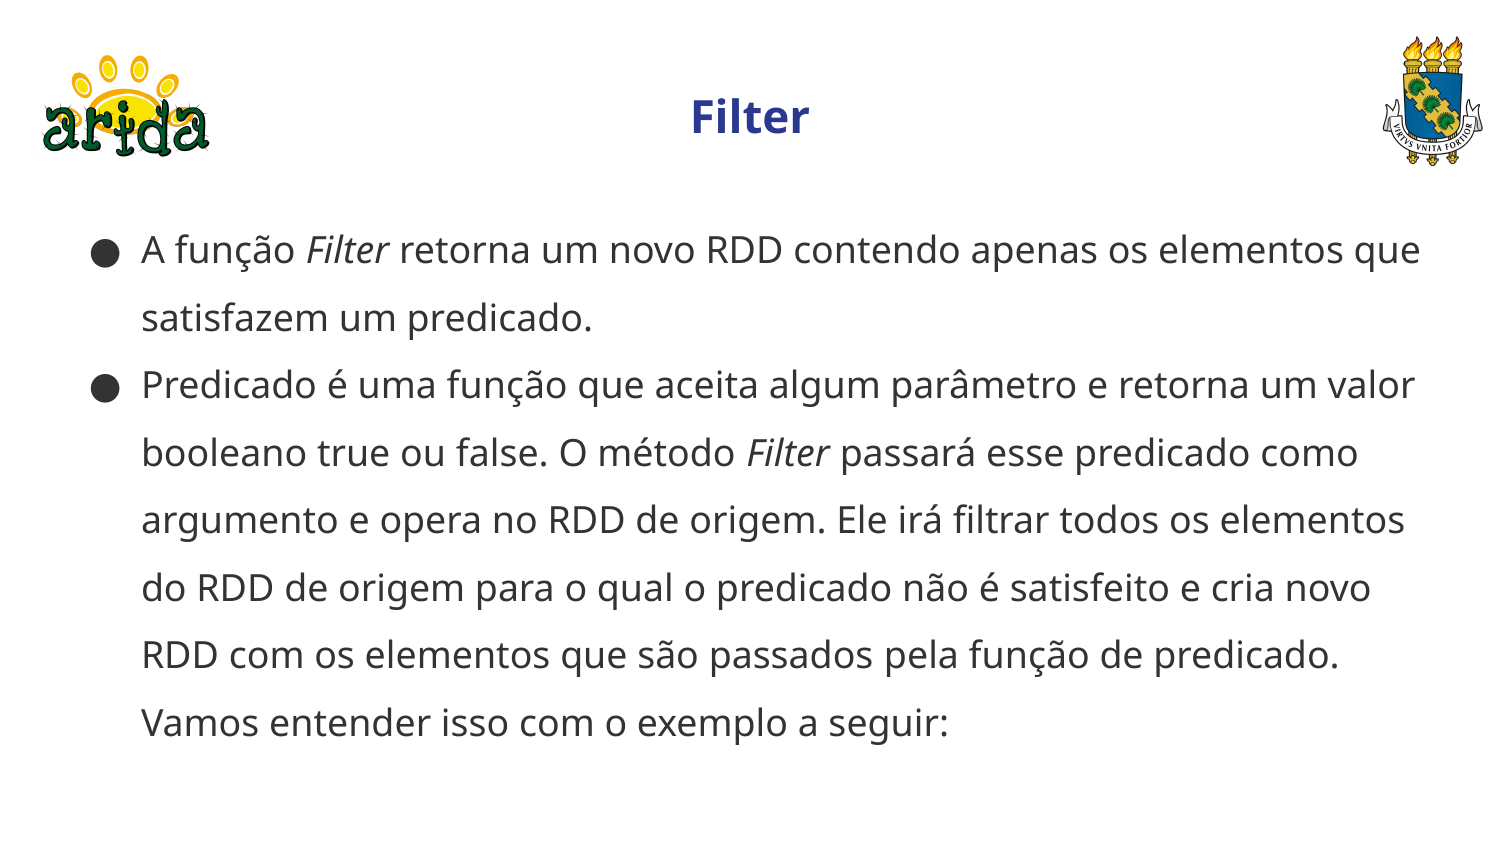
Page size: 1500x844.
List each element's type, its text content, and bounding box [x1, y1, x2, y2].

list A função Filter retorna um novo RDD contendo apenas os elementos que satisfazem um predicado. Predicado é uma função que aceita algum parâmetro e retorna um valor booleano true ou false. O método Filter passará esse predicado como argumento e opera no RDD de origem. Ele irá filtrar todos os elementos do RDD de origem para o qual o predicado não é satisfeito e cria novo RDD com os elementos que são passados ​​pela função de predicado. Vamos entender isso com o exemplo a seguir: [51, 189, 1449, 840]
title Filter [234, 72, 1372, 167]
picture [1377, 36, 1488, 168]
picture [23, 50, 230, 168]
